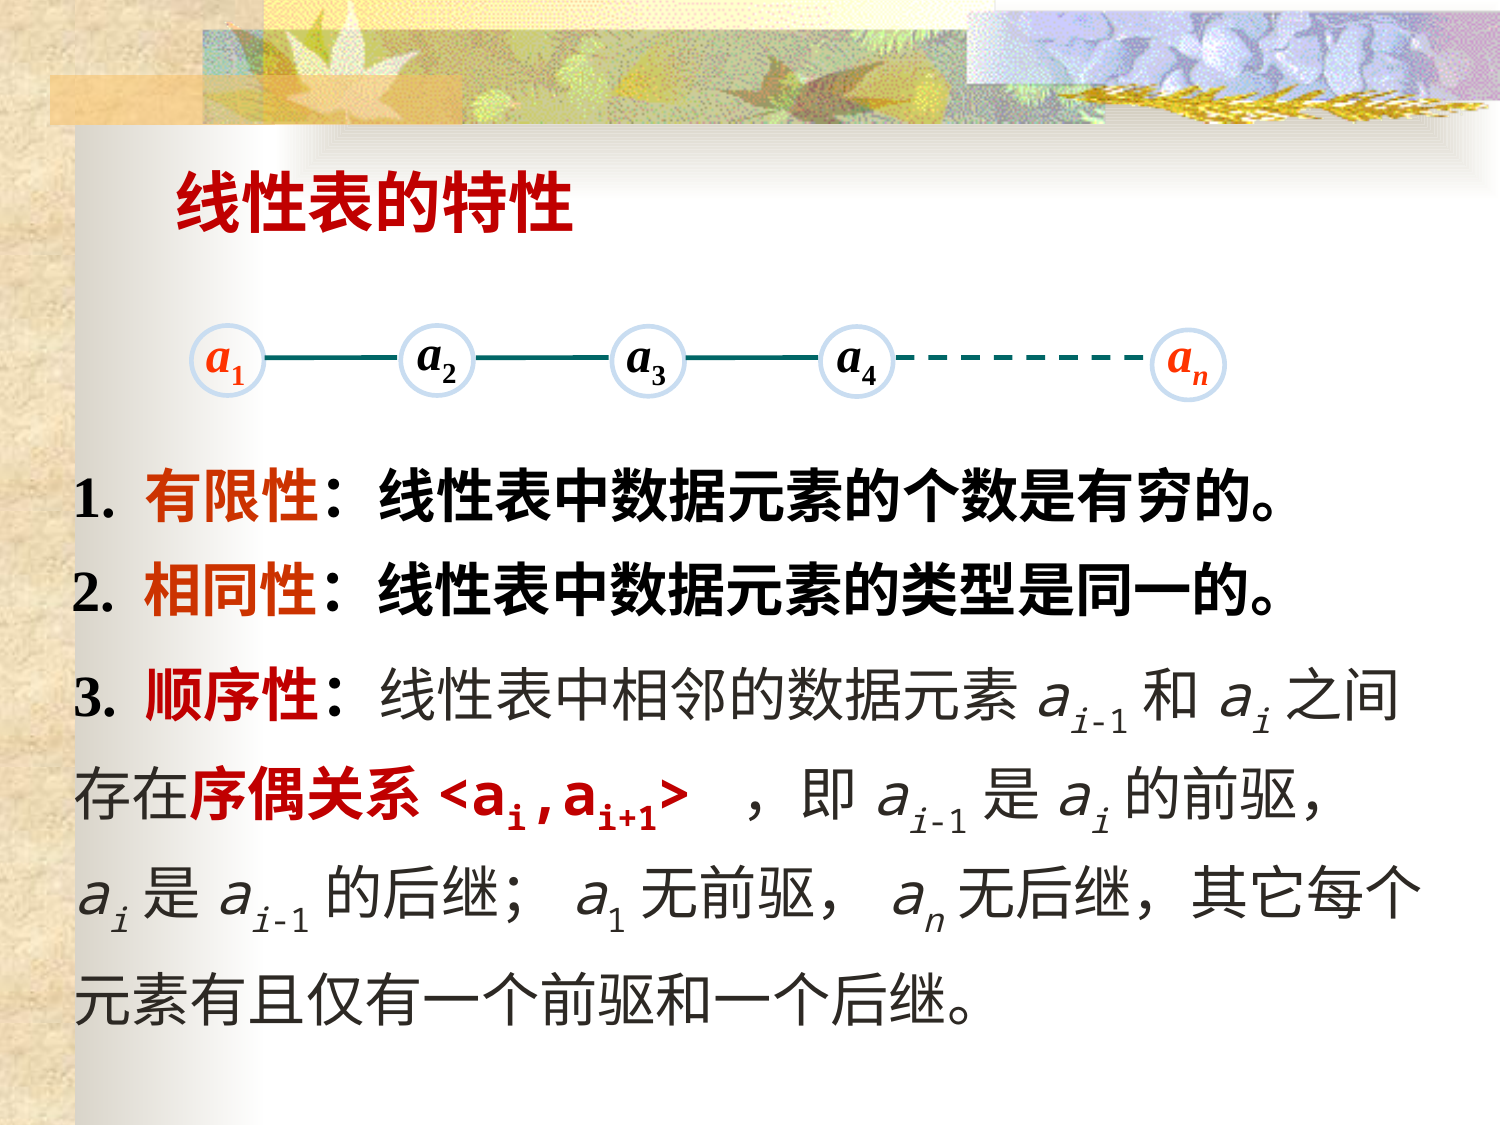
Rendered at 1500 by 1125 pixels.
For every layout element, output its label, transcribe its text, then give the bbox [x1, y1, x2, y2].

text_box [191, 315, 1225, 402]
text_box 1. 有限性：线性表中数据元素的个数是有穷的。 [72, 452, 1329, 537]
picture [0, 0, 1500, 1125]
text_box 2. 相同性：线性表中数据元素的类型是同一的。 [71, 545, 1378, 631]
text_box 3. 顺序性：线性表中相邻的数据元素ai-1和ai之间存在序偶关系<ai,ai+1> ，即ai-1是ai的前驱， ai是ai-1的后继；a1无前驱，an无后继，其它每个元素有且仅有一个前驱和一个后继。 [58, 634, 1451, 1043]
title 线性表的特性 [159, 149, 1107, 249]
